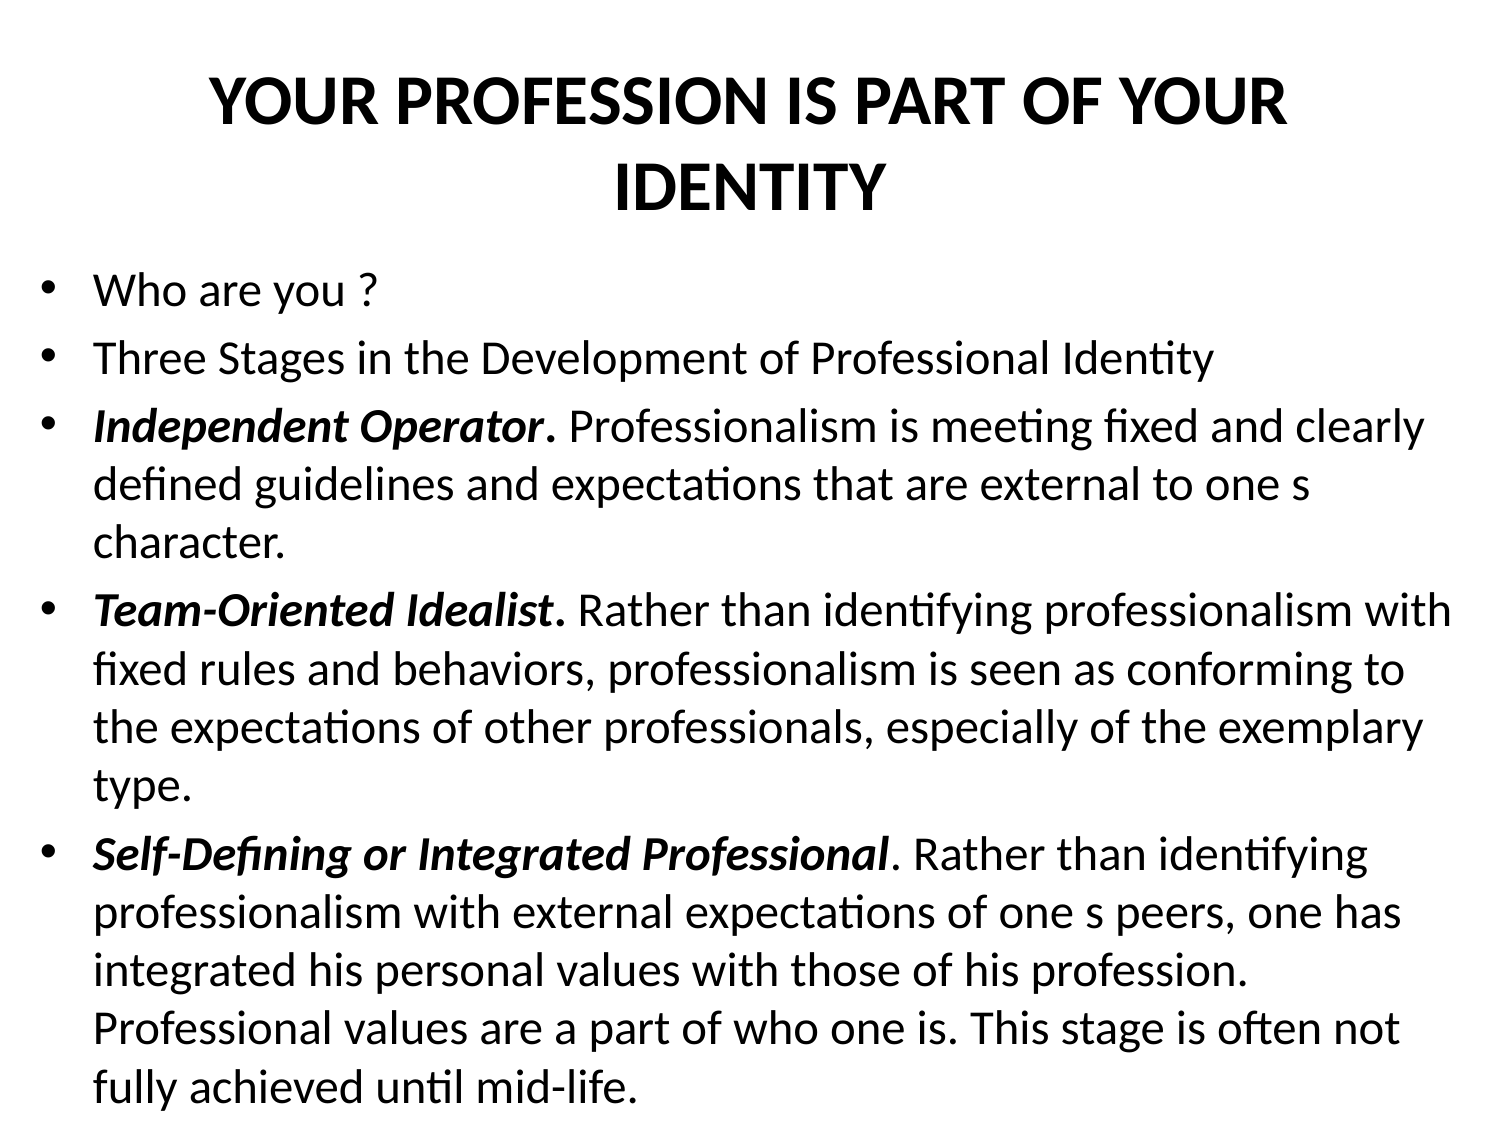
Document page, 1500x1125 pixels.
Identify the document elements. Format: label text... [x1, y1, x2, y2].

title YOUR PROFESSION IS PART OF YOUR IDENTITY [75, 45, 1425, 233]
list Who are you ? Three Stages in the Development of Professional Identity Independent Operator. Professionalism is meeting fixed and clearly defined guidelines and expectations that are external to one s character. Team-Oriented Idealist. Rather than identifying professionalism with fixed rules and behaviors, professionalism is seen as conforming to the expectations of other professionals, especially of the exemplary type. Self-Defining or Integrated Professional. Rather than identifying professionalism with external expectations of one s peers, one has integrated his personal values with those of his profession. Professional values are a part of who one is. This stage is often not fully achieved until mid-life. [24, 249, 1475, 1125]
